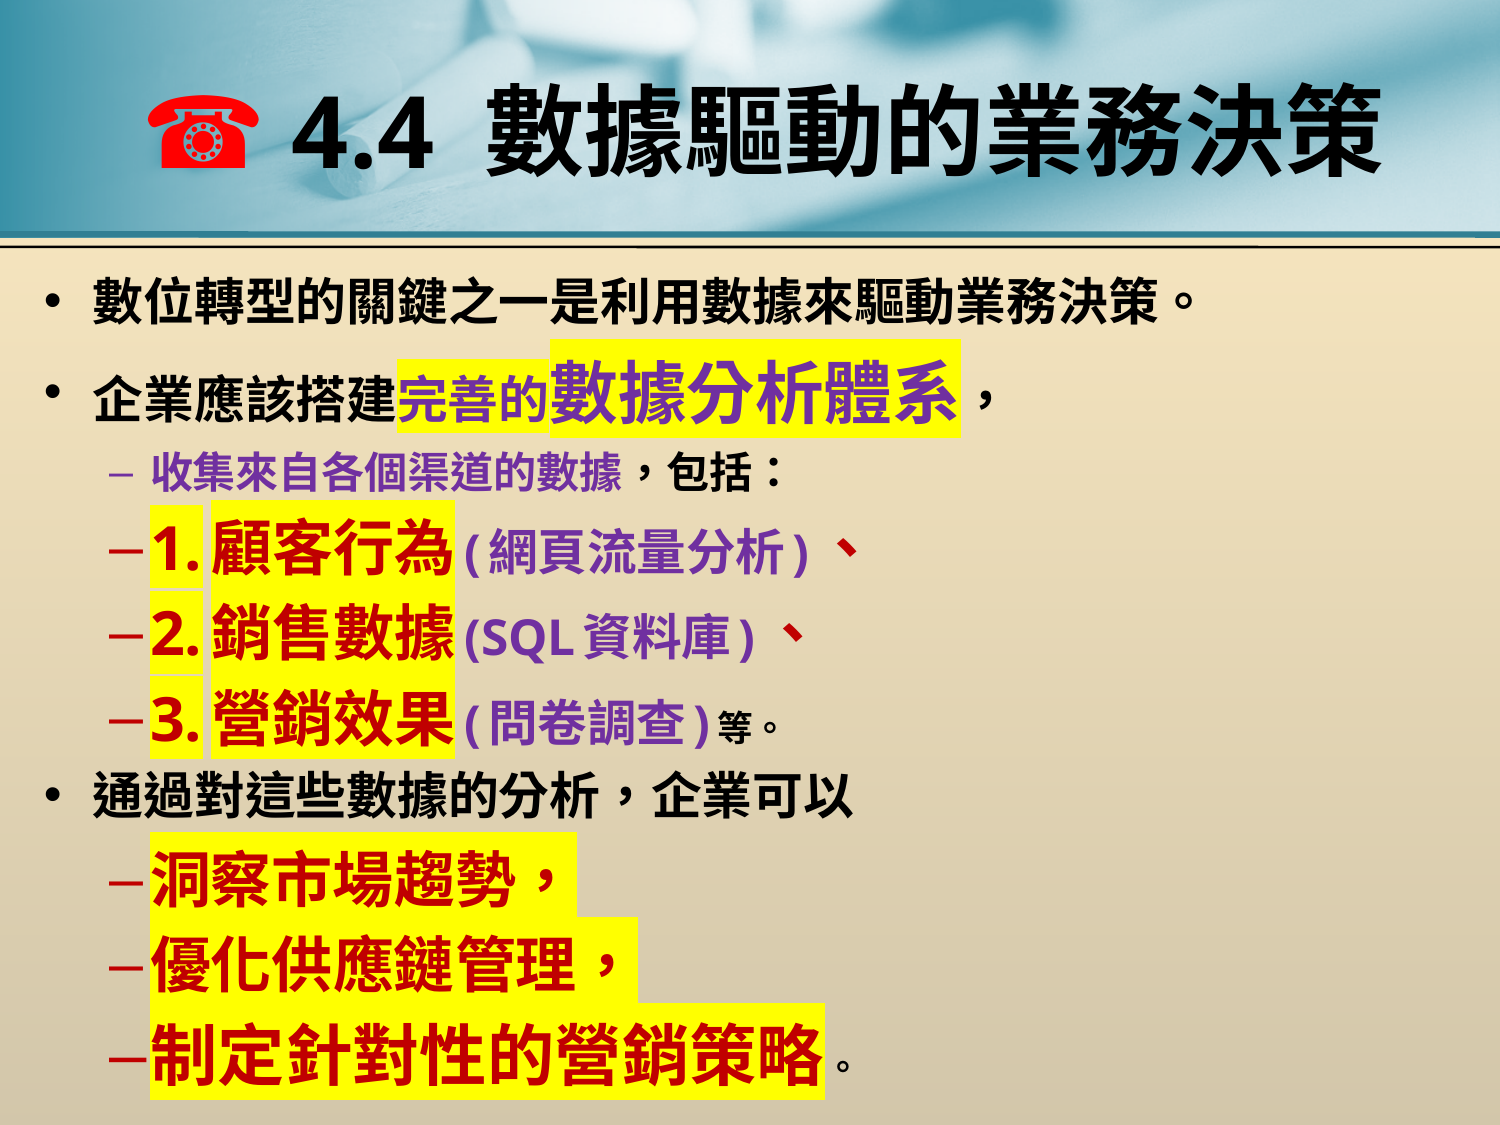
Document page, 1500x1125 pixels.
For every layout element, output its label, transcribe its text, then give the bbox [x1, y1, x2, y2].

list 數位轉型的關鍵之一是利用數據來驅動業務決策。 企業應該搭建完善的數據分析體系， 收集來自各個渠道的數據，包括： 1.顧客行為(網頁流量分析)、 2.銷售數據(SQL資料庫)、 3.營銷效果(問卷調查)等。 通過對這些數據的分析，企業可以 洞察市場趨勢， 優化供應鏈管理， 制定針對性的營銷策略。 [29, 262, 1481, 1103]
title ☎ 4.4 數據驅動的業務決策 [45, 24, 1481, 233]
